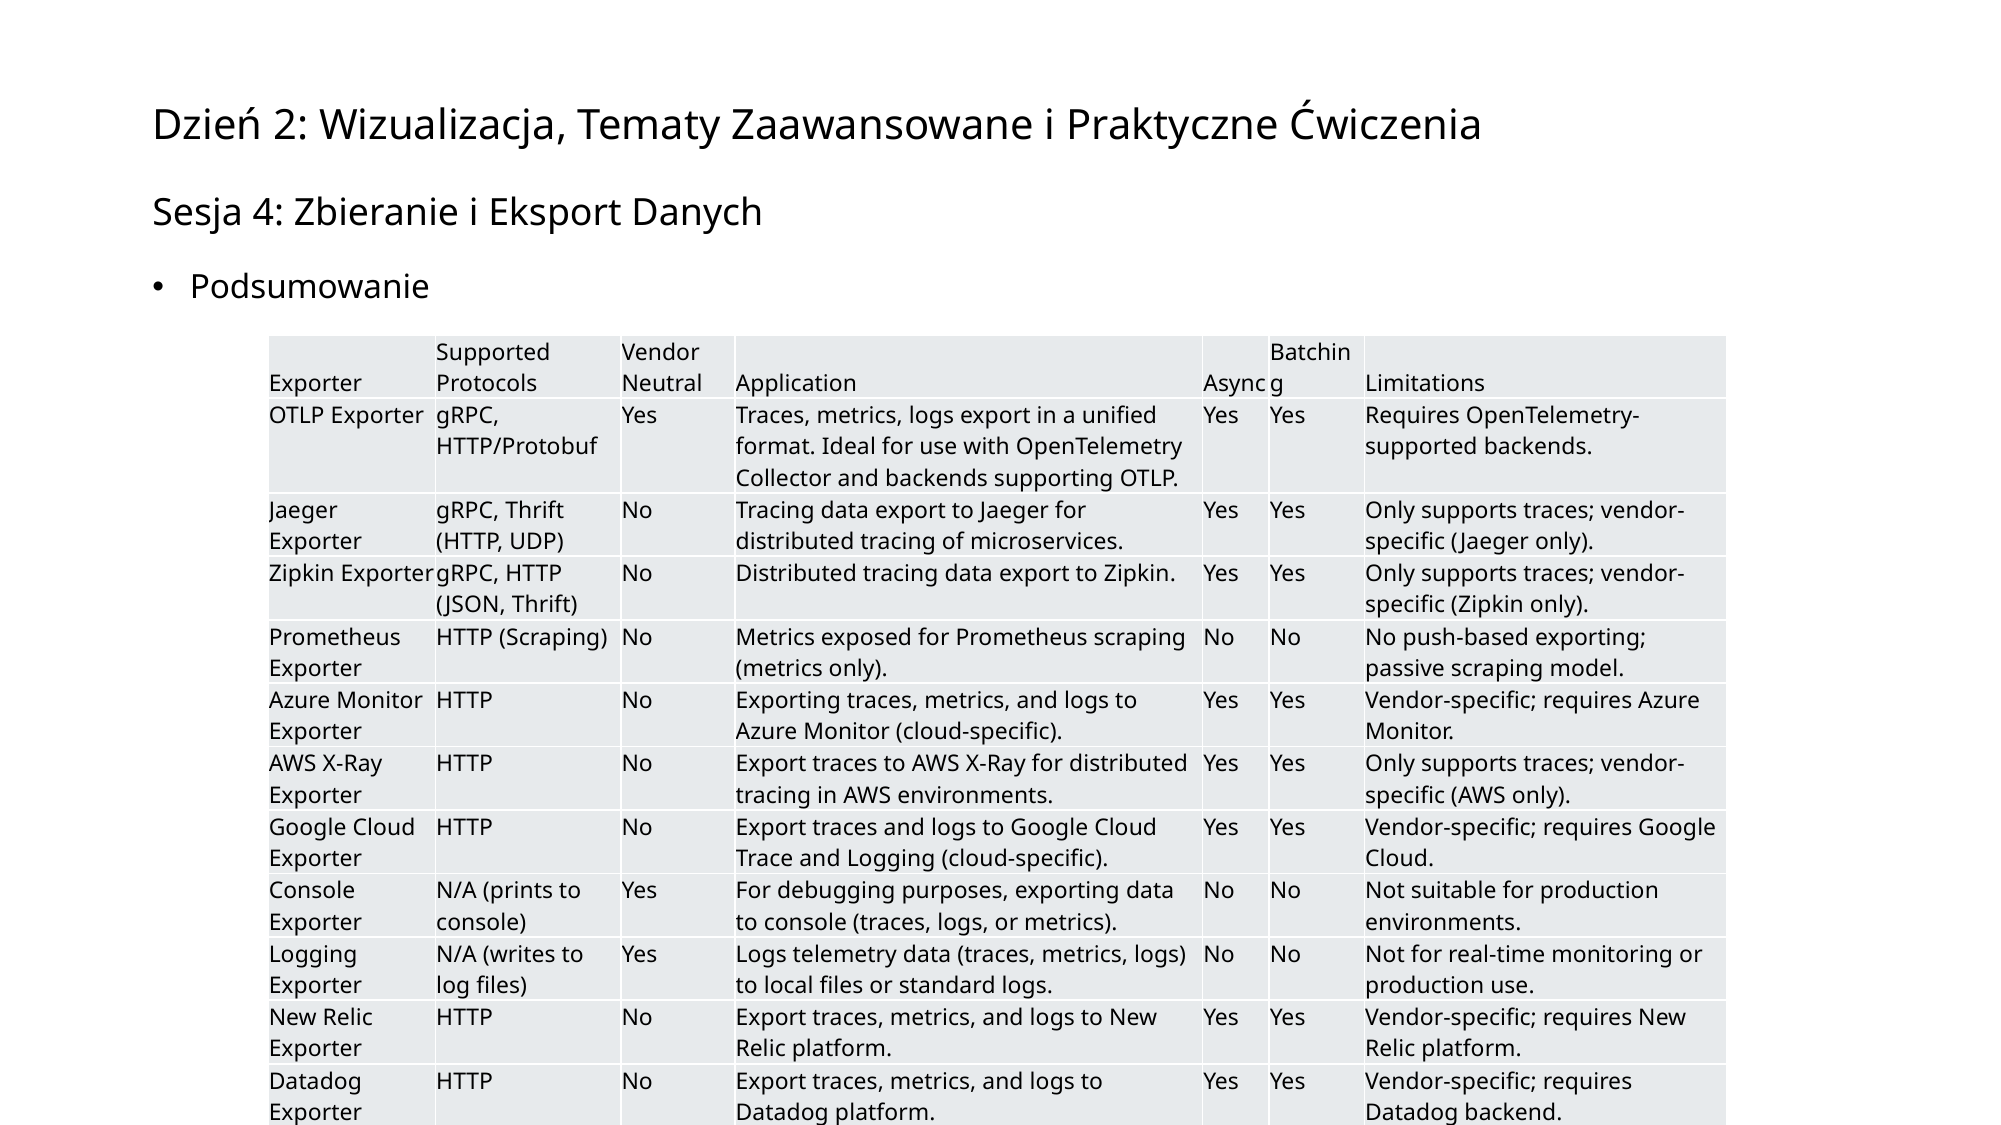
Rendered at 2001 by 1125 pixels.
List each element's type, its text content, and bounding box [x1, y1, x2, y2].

table_header Exporter [269, 336, 435, 397]
table_header Async [1203, 336, 1268, 397]
table_header Vendor Neutral [622, 336, 734, 397]
table_cell No [1270, 938, 1364, 999]
table_cell Distributed tracing data export to Zipkin. [736, 557, 1202, 619]
table_cell Jaeger Exporter [269, 494, 435, 555]
table_cell No [622, 557, 734, 619]
table_cell Tracing data export to Jaeger for distributed tracing of microservices. [736, 494, 1202, 555]
table_cell Prometheus Exporter [269, 621, 435, 682]
table_cell Azure Monitor Exporter [269, 684, 435, 746]
table_cell No [1203, 621, 1268, 682]
table_cell Export traces, metrics, and logs to Datadog platform. [736, 1065, 1202, 1125]
table_cell Export traces to AWS X-Ray for distributed tracing in AWS environments. [736, 747, 1202, 809]
table_cell Yes [622, 938, 734, 999]
table_cell OTLP Exporter [269, 399, 435, 492]
table_cell Yes [1270, 1065, 1364, 1125]
table_cell Yes [1270, 557, 1364, 619]
table_cell N/A (writes to log files) [436, 938, 620, 999]
table_cell Traces, metrics, logs export in a unified format. Ideal for use with OpenTelemetry Collector and backends supporting OTLP. [736, 399, 1202, 492]
table_cell Yes [1270, 1001, 1364, 1063]
table_cell No [622, 1001, 734, 1063]
list Podsumowanie [137, 278, 1488, 1080]
table_header Supported Protocols [436, 336, 620, 397]
table_cell Yes [1270, 811, 1364, 873]
table_cell HTTP [436, 1001, 620, 1063]
table_cell Vendor-specific; requires New Relic platform. [1365, 1001, 1726, 1063]
table_cell gRPC, HTTP/Protobuf [436, 399, 620, 492]
table_cell Console Exporter [269, 874, 435, 936]
table_cell Vendor-specific; requires Azure Monitor. [1365, 684, 1726, 746]
table_header Batching [1270, 336, 1364, 397]
table_cell Yes [1203, 1065, 1268, 1125]
table_header Limitations [1365, 336, 1726, 397]
table_cell No [622, 747, 734, 809]
table_cell N/A (prints to console) [436, 874, 620, 936]
table_cell AWS X-Ray Exporter [269, 747, 435, 809]
table_cell Yes [1203, 684, 1268, 746]
table_cell Google Cloud Exporter [269, 811, 435, 873]
table_cell Only supports traces; vendor-specific (Zipkin only). [1365, 557, 1726, 619]
table_cell Logs telemetry data (traces, metrics, logs) to local files or standard logs. [736, 938, 1202, 999]
table_header Application [736, 336, 1202, 397]
table_cell No push-based exporting; passive scraping model. [1365, 621, 1726, 682]
table_cell Yes [1203, 811, 1268, 873]
table_cell Yes [1203, 494, 1268, 555]
table_cell Metrics exposed for Prometheus scraping (metrics only). [736, 621, 1202, 682]
table_cell Yes [1203, 747, 1268, 809]
table_cell Not for real-time monitoring or production use. [1365, 938, 1726, 999]
table_cell Vendor-specific; requires Datadog backend. [1365, 1065, 1726, 1125]
table_cell No [1270, 621, 1364, 682]
table_cell HTTP [436, 747, 620, 809]
table_cell No [1203, 938, 1268, 999]
table_cell Datadog Exporter [269, 1065, 435, 1125]
table_cell For debugging purposes, exporting data to console (traces, logs, or metrics). [736, 874, 1202, 936]
table_cell No [622, 684, 734, 746]
table_cell Yes [1270, 684, 1364, 746]
table_cell HTTP [436, 811, 620, 873]
table_cell No [1203, 874, 1268, 936]
table_cell Export traces and logs to Google Cloud Trace and Logging (cloud-specific). [736, 811, 1202, 873]
table_cell Exporting traces, metrics, and logs to Azure Monitor (cloud-specific). [736, 684, 1202, 746]
table_cell New Relic Exporter [269, 1001, 435, 1063]
table_cell No [622, 811, 734, 873]
table_cell gRPC, Thrift (HTTP, UDP) [436, 494, 620, 555]
table_cell No [1270, 874, 1364, 936]
table_cell HTTP [436, 684, 620, 746]
table_cell Yes [1270, 747, 1364, 809]
table_cell Only supports traces; vendor-specific (AWS only). [1365, 747, 1726, 809]
table_cell gRPC, HTTP (JSON, Thrift) [436, 557, 620, 619]
table_cell No [622, 494, 734, 555]
table_cell Yes [1203, 1001, 1268, 1063]
table_cell Yes [622, 399, 734, 492]
table_cell HTTP (Scraping) [436, 621, 620, 682]
title Dzień 2: Wizualizacja, Tematy Zaawansowane i Praktyczne Ćwiczenia Sesja 4: Zbieranie i Eksport Danych [137, 59, 1863, 278]
table_cell Only supports traces; vendor-specific (Jaeger only). [1365, 494, 1726, 555]
table_cell Requires OpenTelemetry-supported backends. [1365, 399, 1726, 492]
table_cell Export traces, metrics, and logs to New Relic platform. [736, 1001, 1202, 1063]
table_cell No [622, 621, 734, 682]
table_cell Logging Exporter [269, 938, 435, 999]
table_cell Yes [1203, 557, 1268, 619]
table_cell Yes [1270, 494, 1364, 555]
table_cell Yes [1270, 399, 1364, 492]
table_cell HTTP [436, 1065, 620, 1125]
table_cell Yes [622, 874, 734, 936]
table_cell Vendor-specific; requires Google Cloud. [1365, 811, 1726, 873]
table_cell Not suitable for production environments. [1365, 874, 1726, 936]
table_cell Zipkin Exporter [269, 557, 435, 619]
table_cell Yes [1203, 399, 1268, 492]
table_cell No [622, 1065, 734, 1125]
